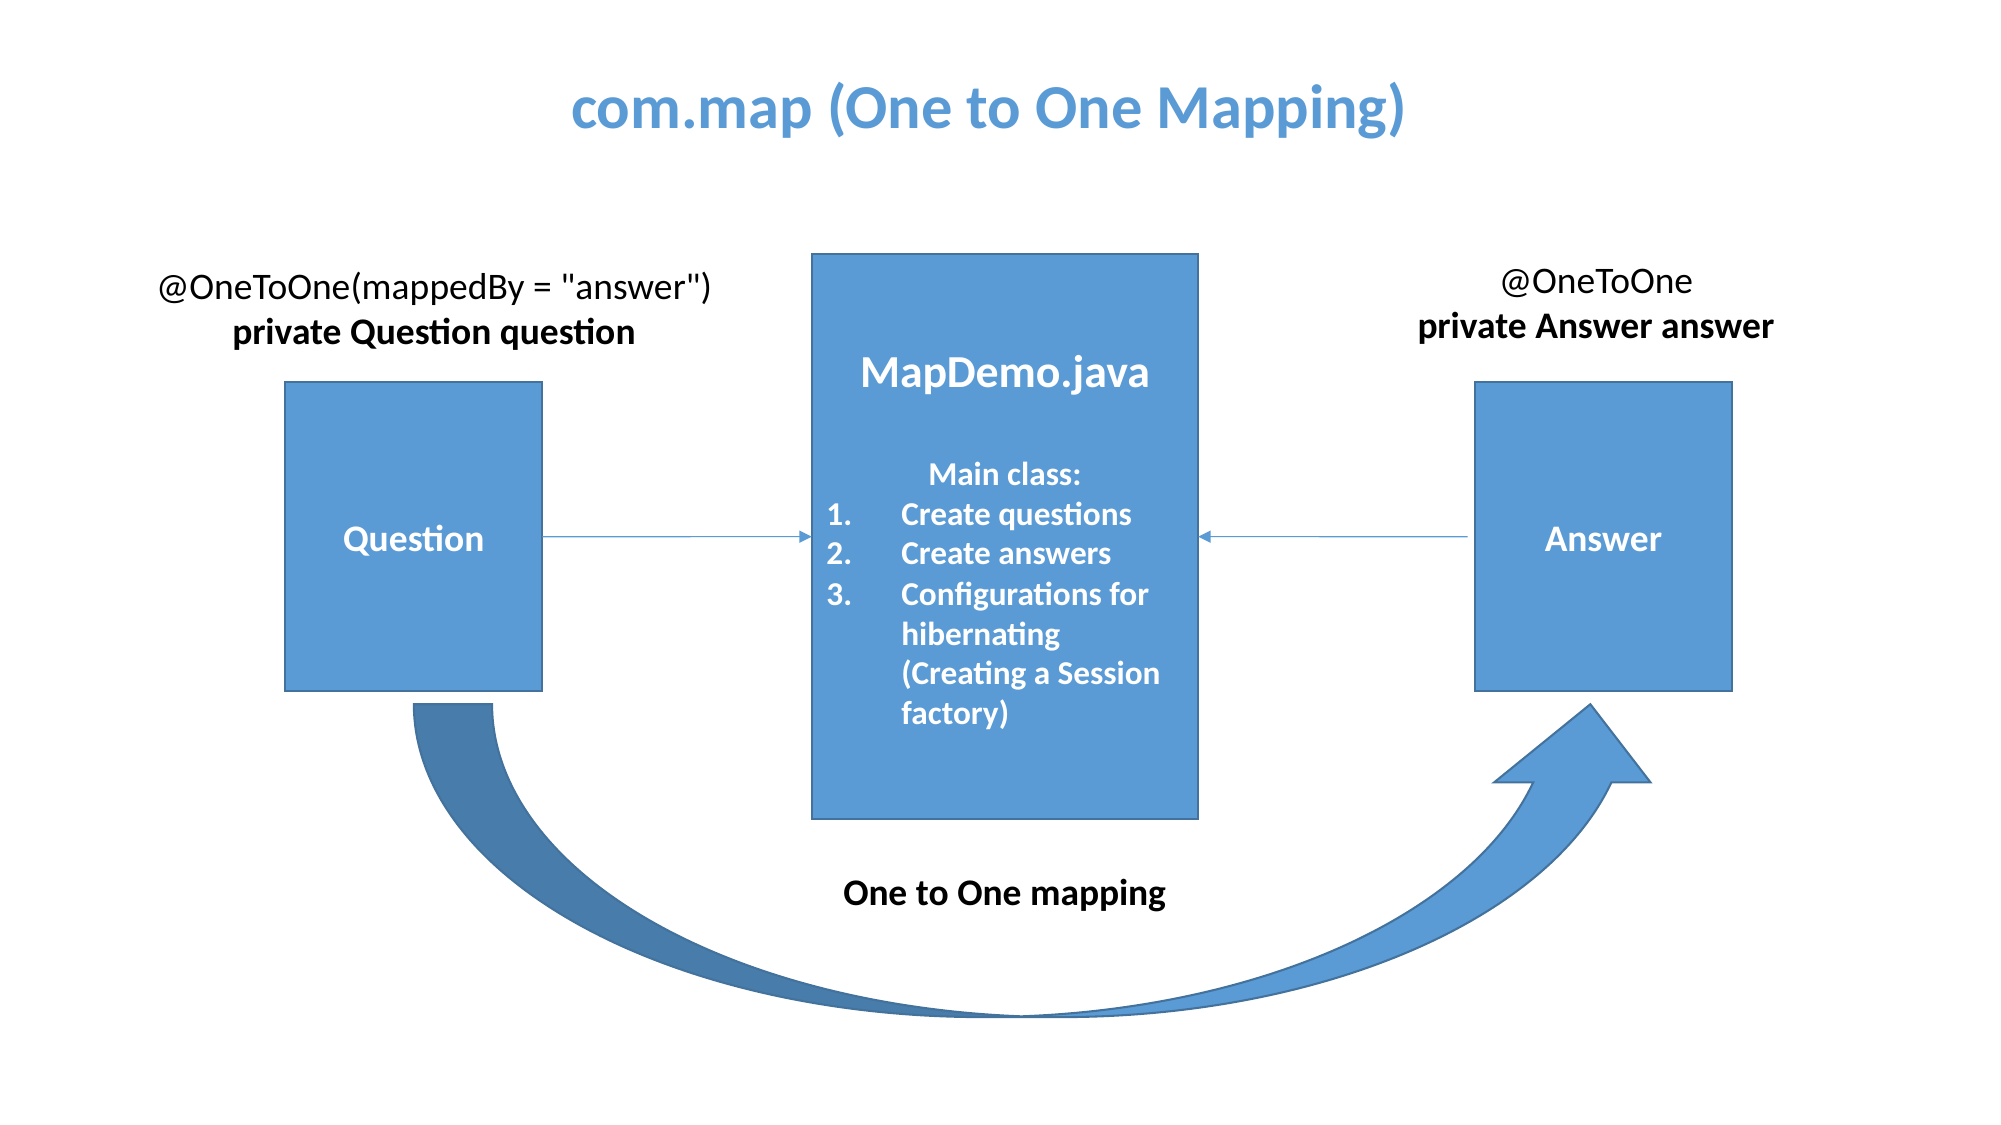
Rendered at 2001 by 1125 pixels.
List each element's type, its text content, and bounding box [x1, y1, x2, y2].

text_box One to One mapping [828, 860, 1182, 921]
text_box MapDemo.java Main class: Create questions Create answers Configurations for hibernating (Creating a Session factory) [811, 253, 1199, 820]
text_box [412, 702, 1653, 1019]
text_box Question [284, 381, 543, 692]
text_box @OneToOne private Answer answer [1402, 248, 1790, 353]
text_box @OneToOne(mappedBy = "answer") private Question question [138, 254, 730, 360]
text_box Answer [1474, 381, 1733, 692]
text_box com.map (One to One Mapping) [127, 0, 1853, 218]
